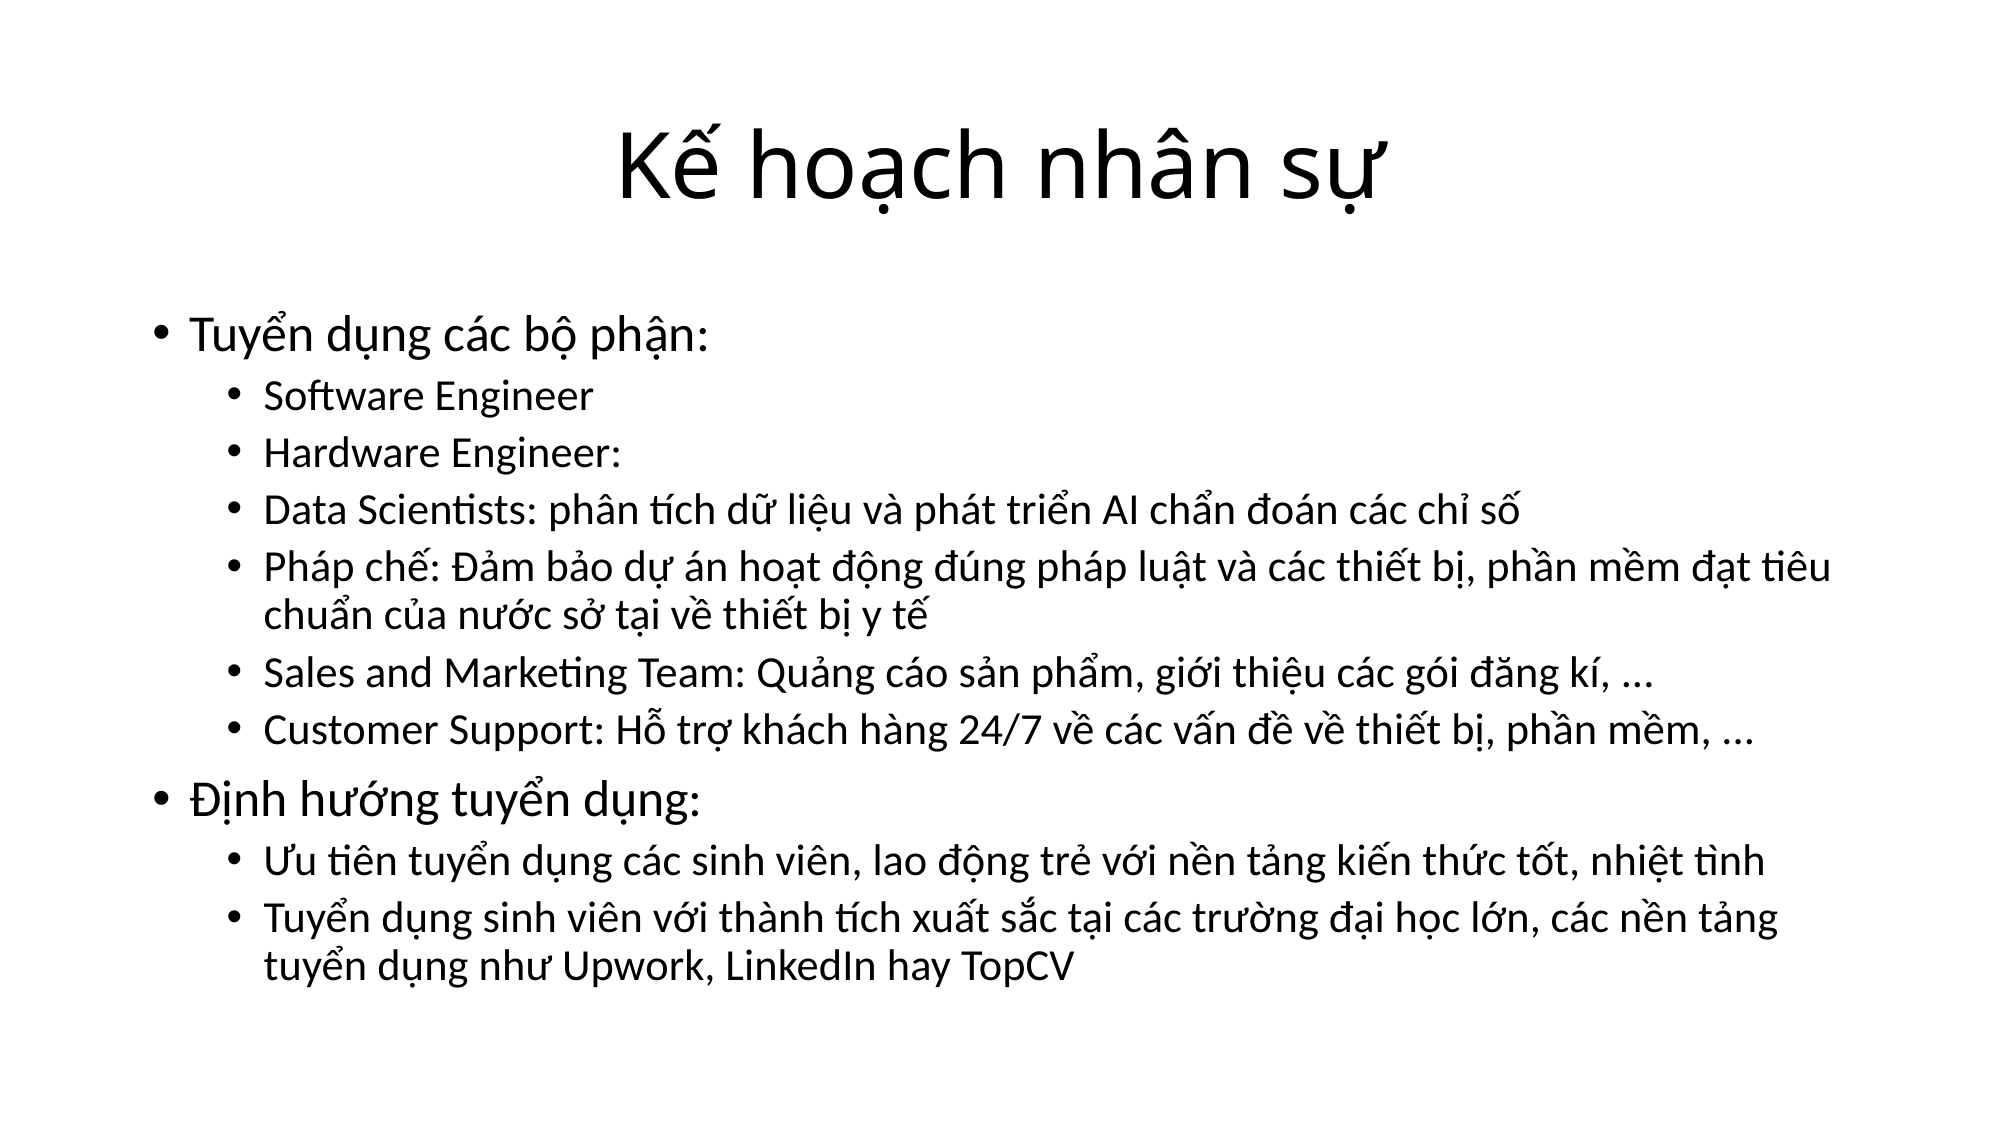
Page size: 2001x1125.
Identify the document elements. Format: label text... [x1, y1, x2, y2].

list Tuyển dụng các bộ phận: Software Engineer Hardware Engineer: Data Scientists: phân tích dữ liệu và phát triển AI chẩn đoán các chỉ số Pháp chế: Đảm bảo dự án hoạt động đúng pháp luật và các thiết bị, phần mềm đạt tiêu chuẩn của nước sở tại về thiết bị y tế Sales and Marketing Team: Quảng cáo sản phẩm, giới thiệu các gói đăng kí, ... Customer Support: Hỗ trợ khách hàng 24/7 về các vấn đề về thiết bị, phần mềm, ... Định hướng tuyển dụng: Ưu tiên tuyển dụng các sinh viên, lao động trẻ với nền tảng kiến thức tốt, nhiệt tình Tuyển dụng sinh viên với thành tích xuất sắc tại các trường đại học lớn, các nền tảng tuyển dụng như Upwork, LinkedIn hay TopCV [137, 299, 1863, 1014]
title Kế hoạch nhân sự [137, 59, 1863, 278]
